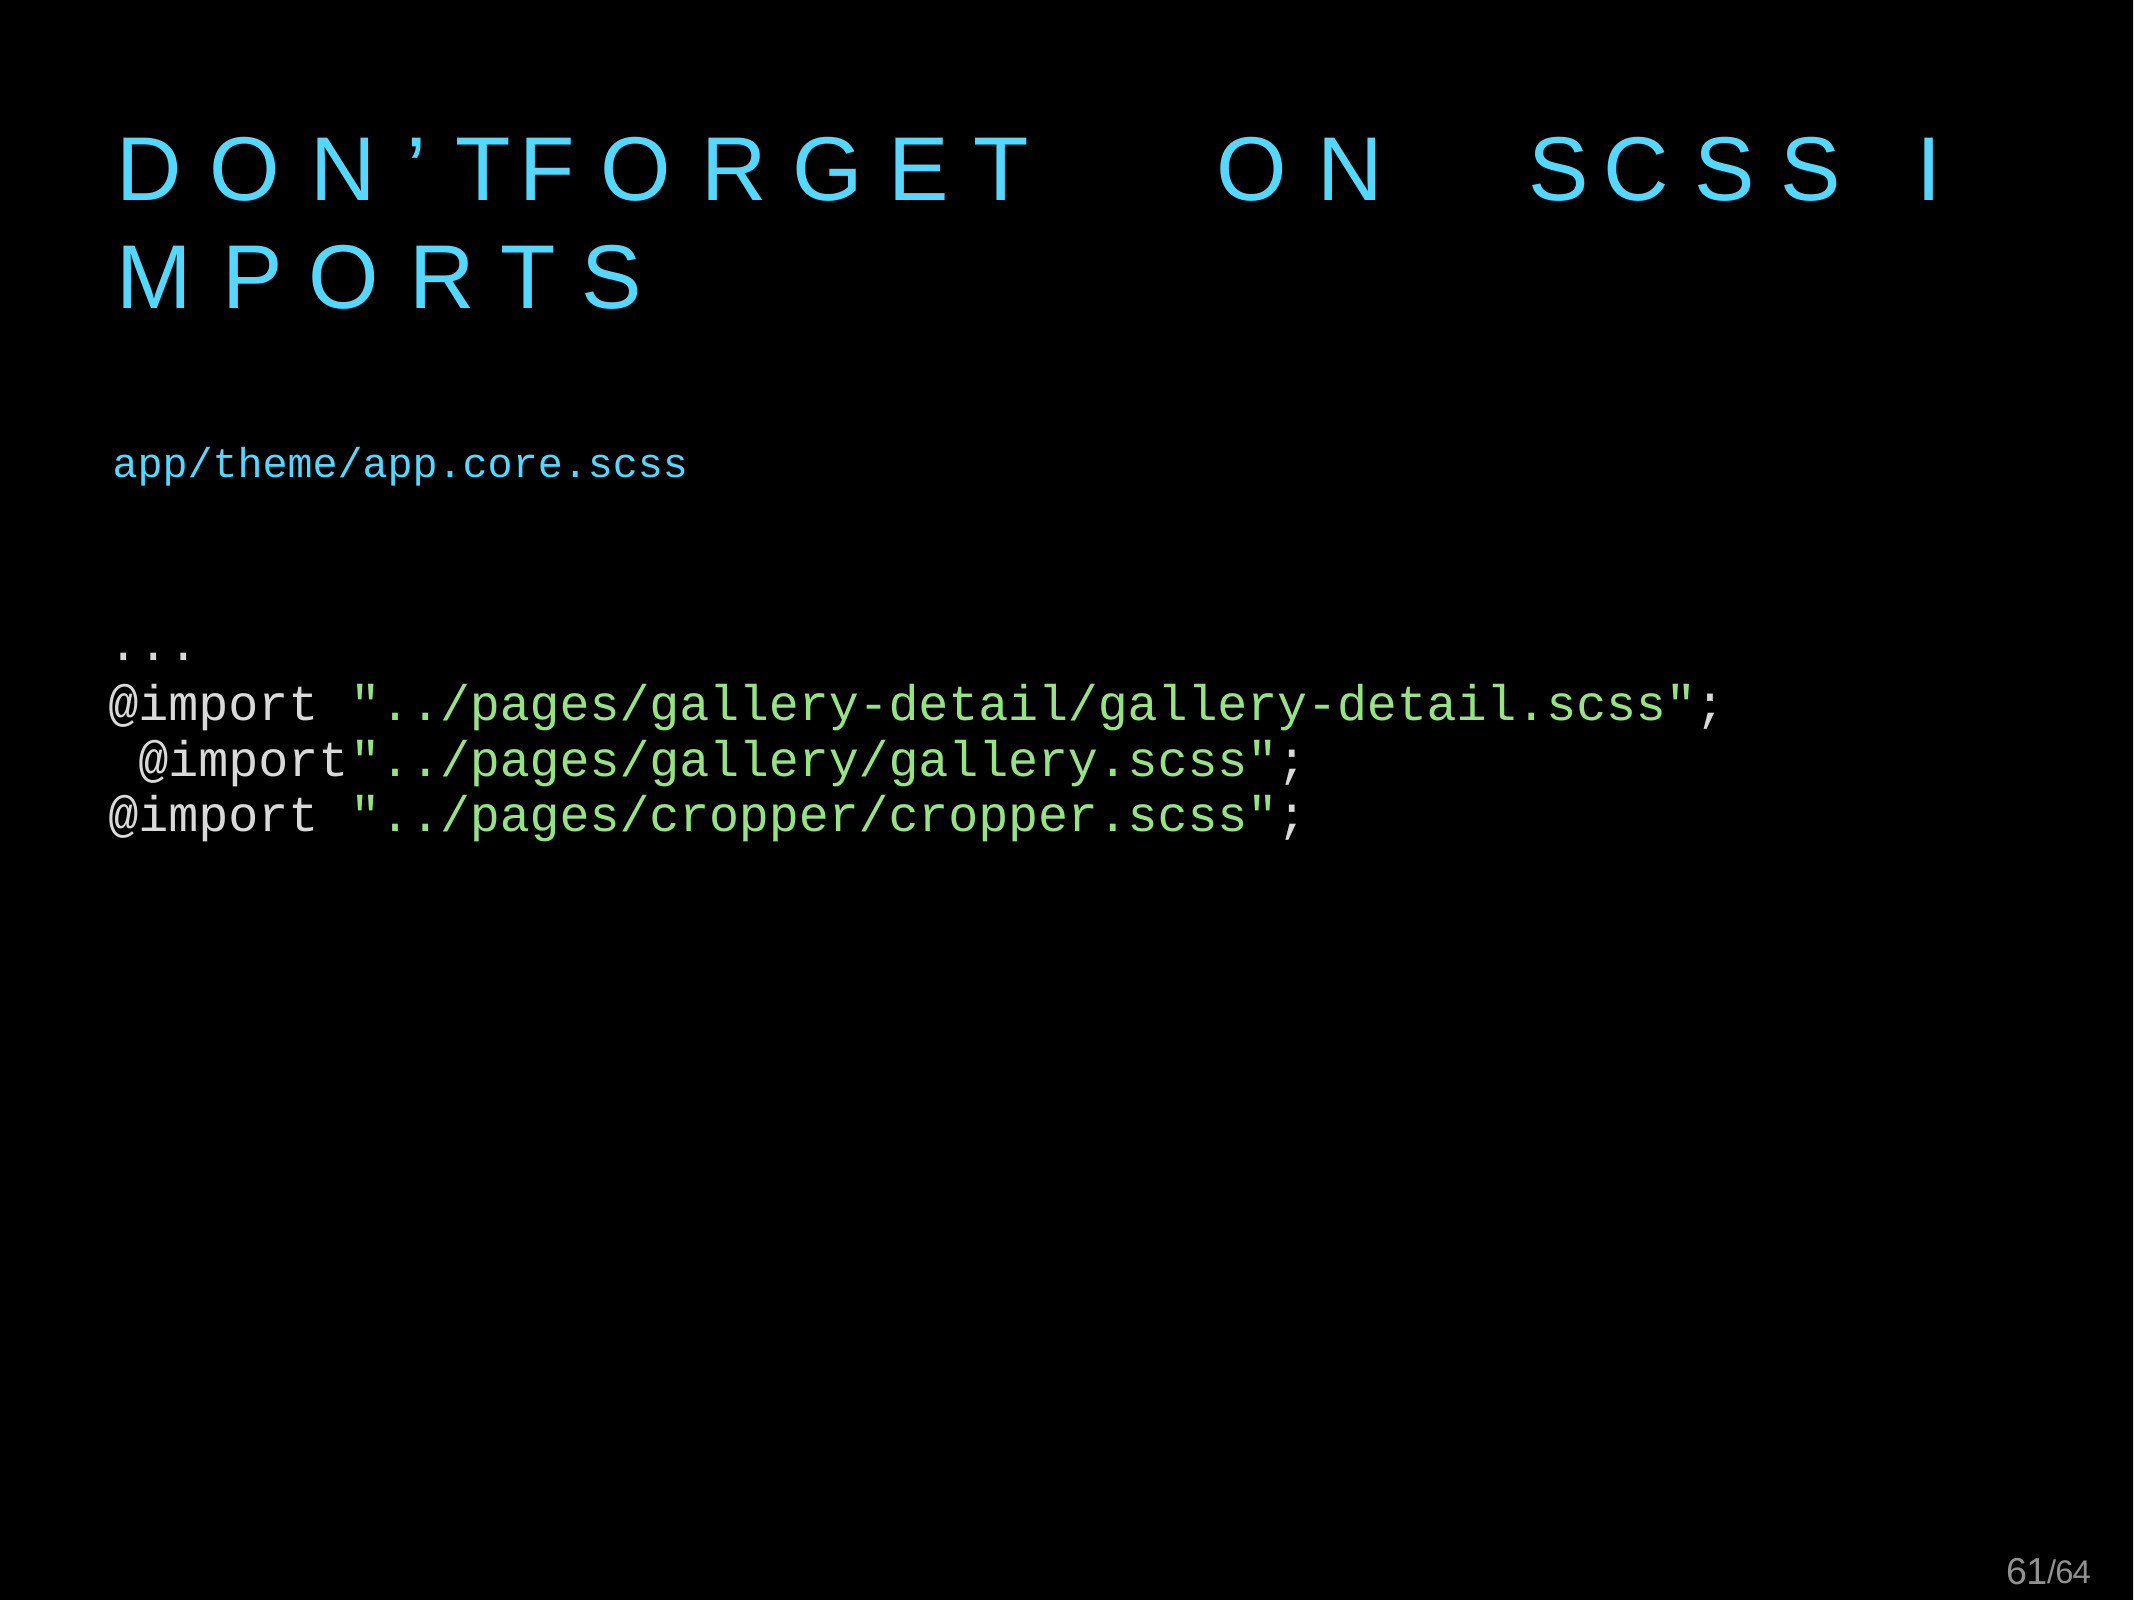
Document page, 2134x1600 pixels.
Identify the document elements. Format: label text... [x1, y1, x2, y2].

text_box app/theme/app.core.scss [110, 433, 690, 486]
title D O N ’ T F O R G E T O N S C S S I M P O R T S [114, 107, 2006, 377]
text_box ... @import "../pages/gallery-detail/gallery-detail.scss"; @import "../pages/gallery/gallery.scss"; @import "../pages/cropper/cropper.scss"; [106, 610, 1731, 842]
slide_number 51/64 [2001, 1524, 2101, 1600]
